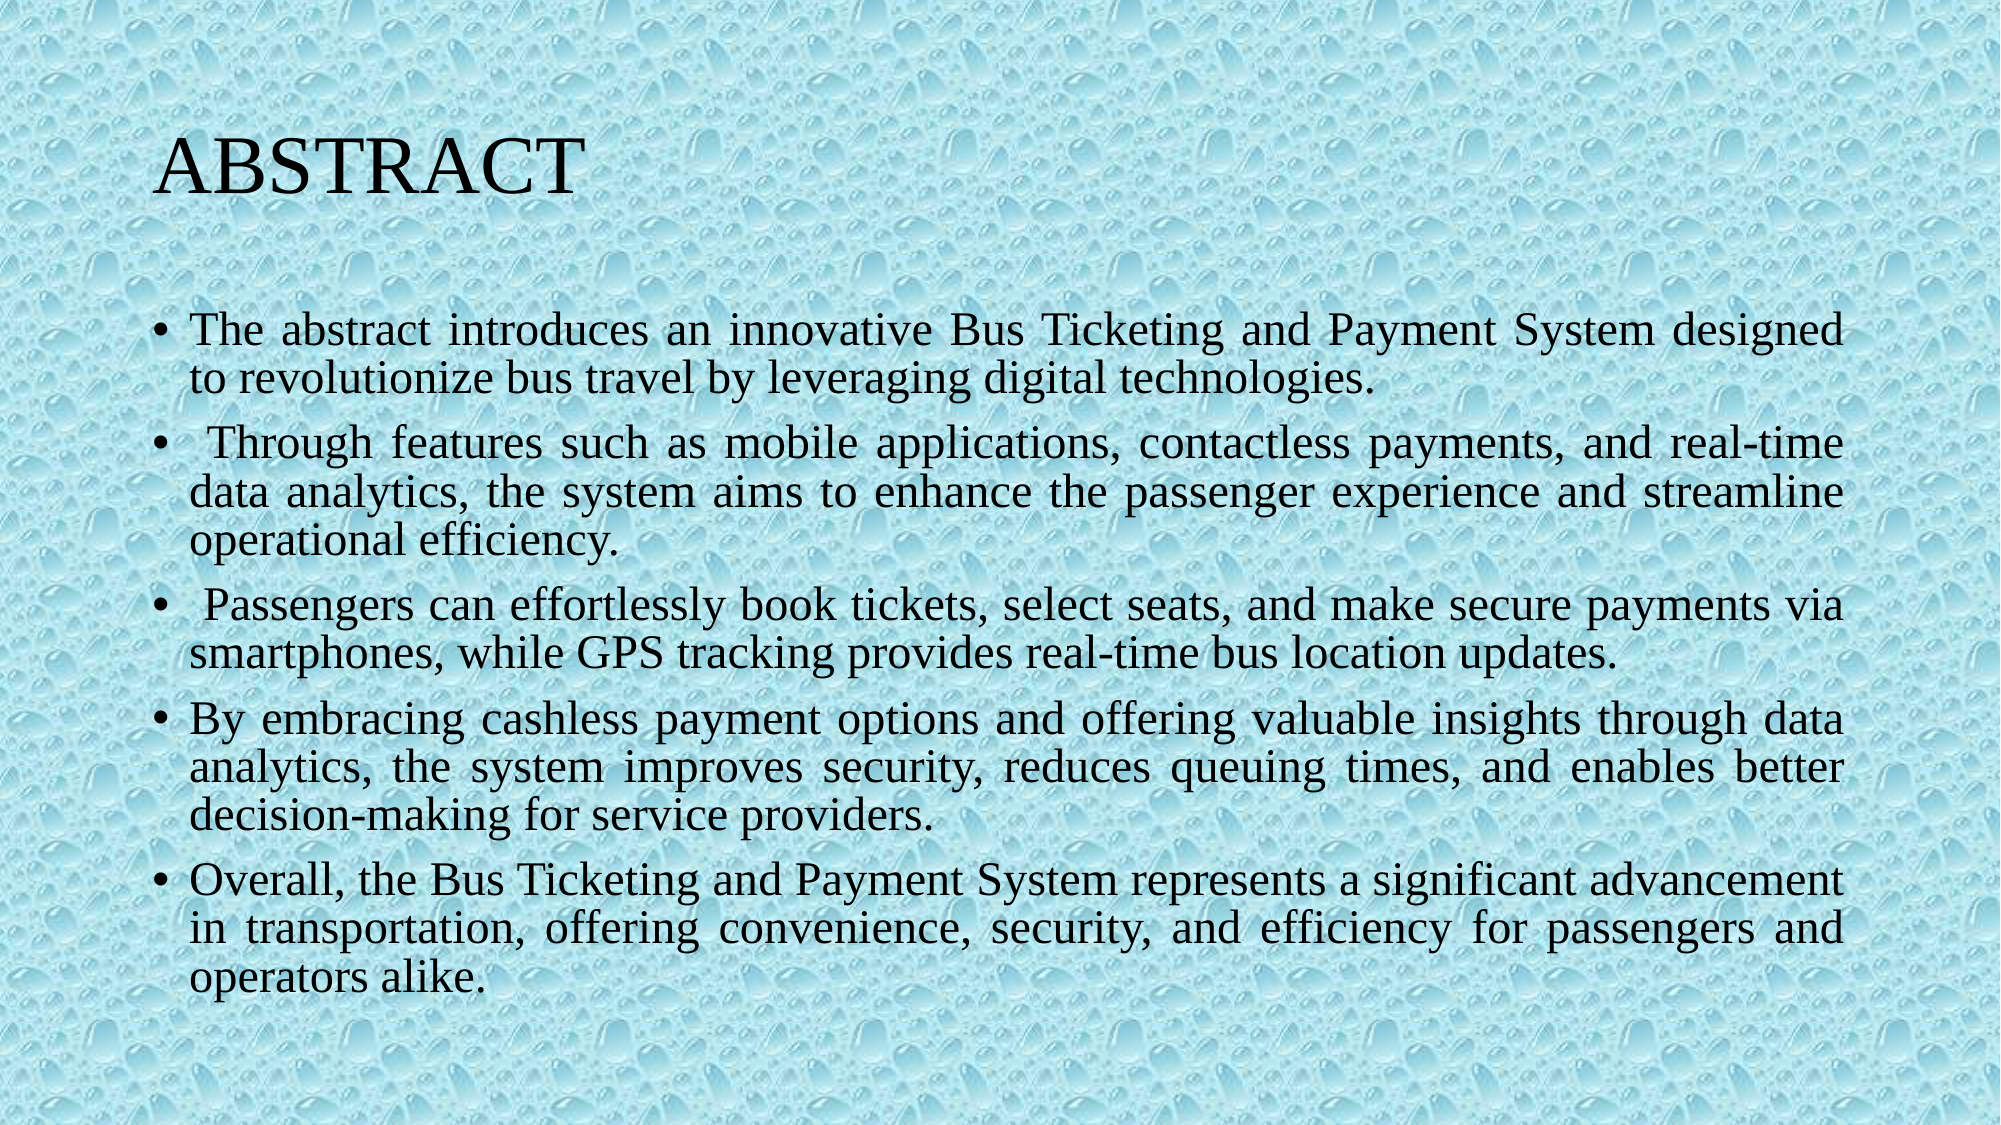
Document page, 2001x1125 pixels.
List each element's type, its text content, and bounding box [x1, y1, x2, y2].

picture [0, 0, 2001, 1125]
list The abstract introduces an innovative Bus Ticketing and Payment System designed to revolutionize bus travel by leveraging digital technologies. Through features such as mobile applications, contactless payments, and real-time data analytics, the system aims to enhance the passenger experience and streamline operational efficiency. Passengers can effortlessly book tickets, select seats, and make secure payments via smartphones, while GPS tracking provides real-time bus location updates. By embracing cashless payment options and offering valuable insights through data analytics, the system improves security, reduces queuing times, and enables better decision-making for service providers. Overall, the Bus Ticketing and Payment System represents a significant advancement in transportation, offering convenience, security, and efficiency for passengers and operators alike. [137, 299, 1863, 1014]
title ABSTRACT [137, 59, 1863, 278]
